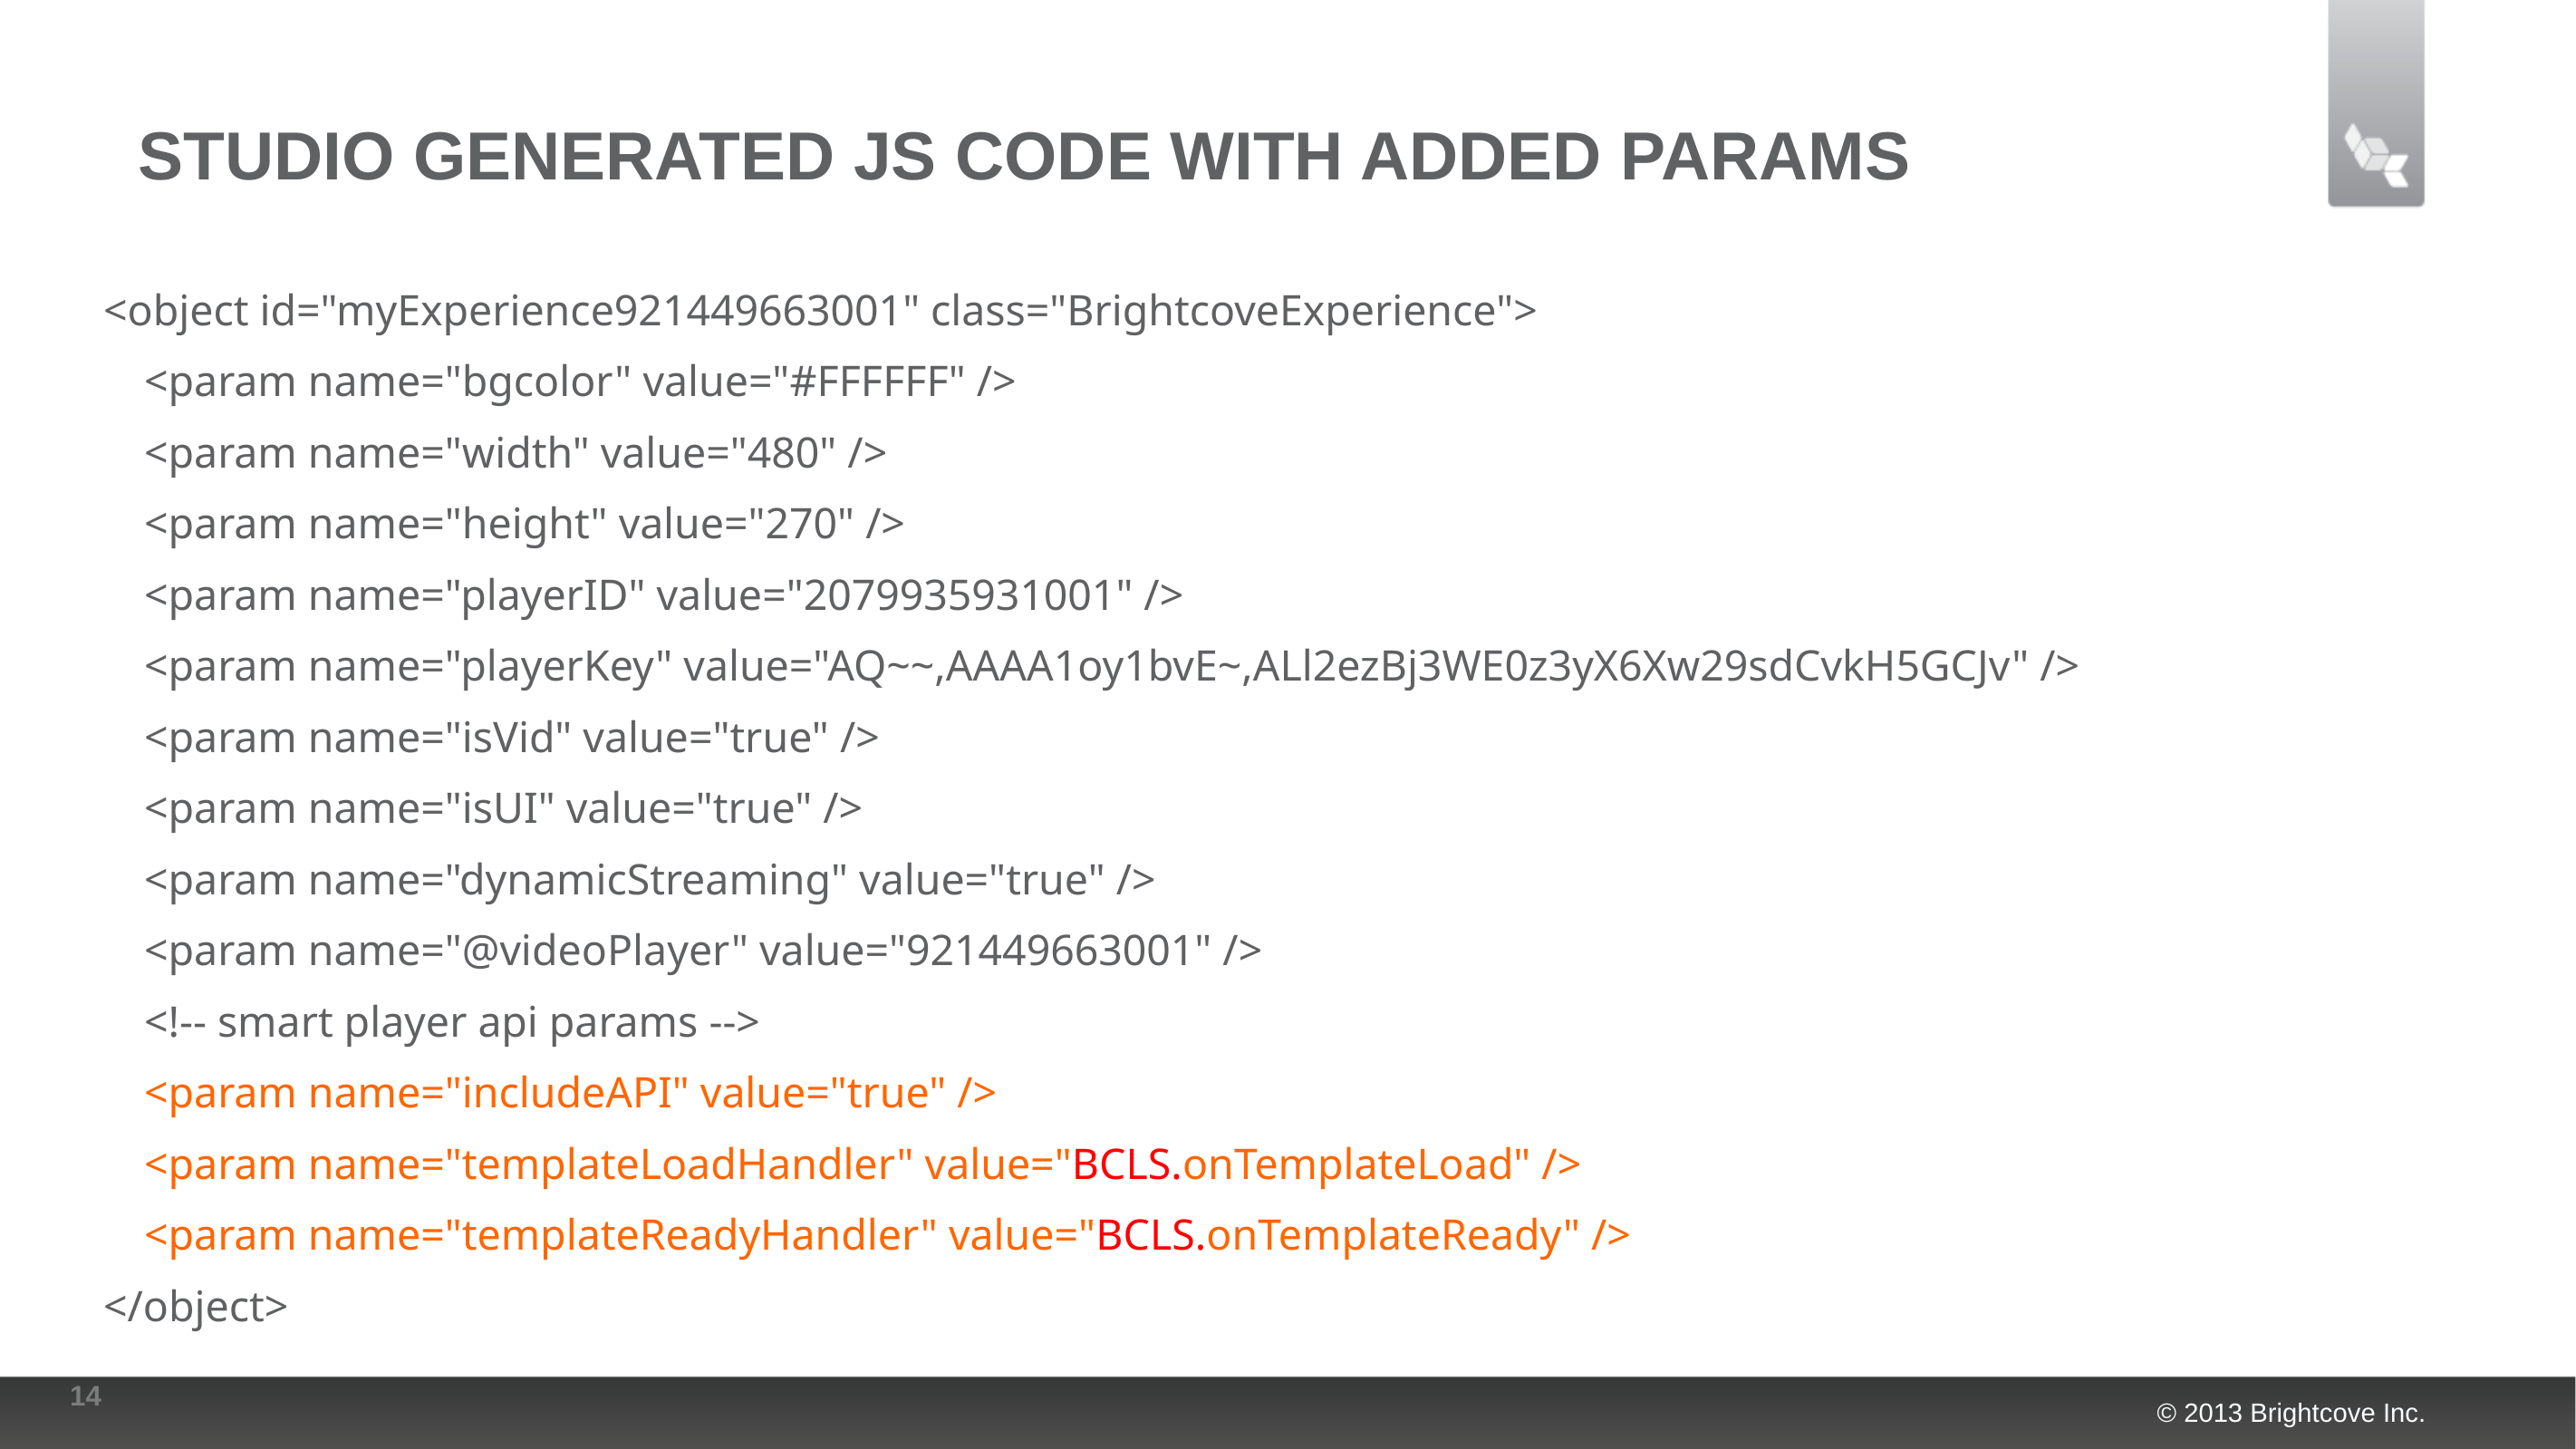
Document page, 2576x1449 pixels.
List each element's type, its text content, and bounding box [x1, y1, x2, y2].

text_box 14 [46, 1366, 176, 1447]
title Studio Generated JS Code with added params [115, 43, 2270, 261]
list <object id="myExperience921449663001" class="BrightcoveExperience"> <param name="bgcolor" value="#FFFFFF" /> <param name="width" value="480" /> <param name="height" value="270" /> <param name="playerID" value="2079935931001" /> <param name="playerKey" value="AQ~~,AAAA1oy1bvE~,ALl2ezBj3WE0z3yX6Xw29sdCvkH5GCJv" /> <param name="isVid" value="true" /> <param name="isUI" value="true" /> <param name="dynamicStreaming" value="true" /> <param name="@videoPlayer" value="921449663001" /> <!-- smart player api params --> <param name="includeAPI" value="true" /> <param name="templateLoadHandler" value="BCLS.onTemplateLoad" /> <param name="templateReadyHandler" value="BCLS.onTemplateReady" /> </object> [80, 261, 2441, 1345]
picture [0, 0, 2576, 1449]
